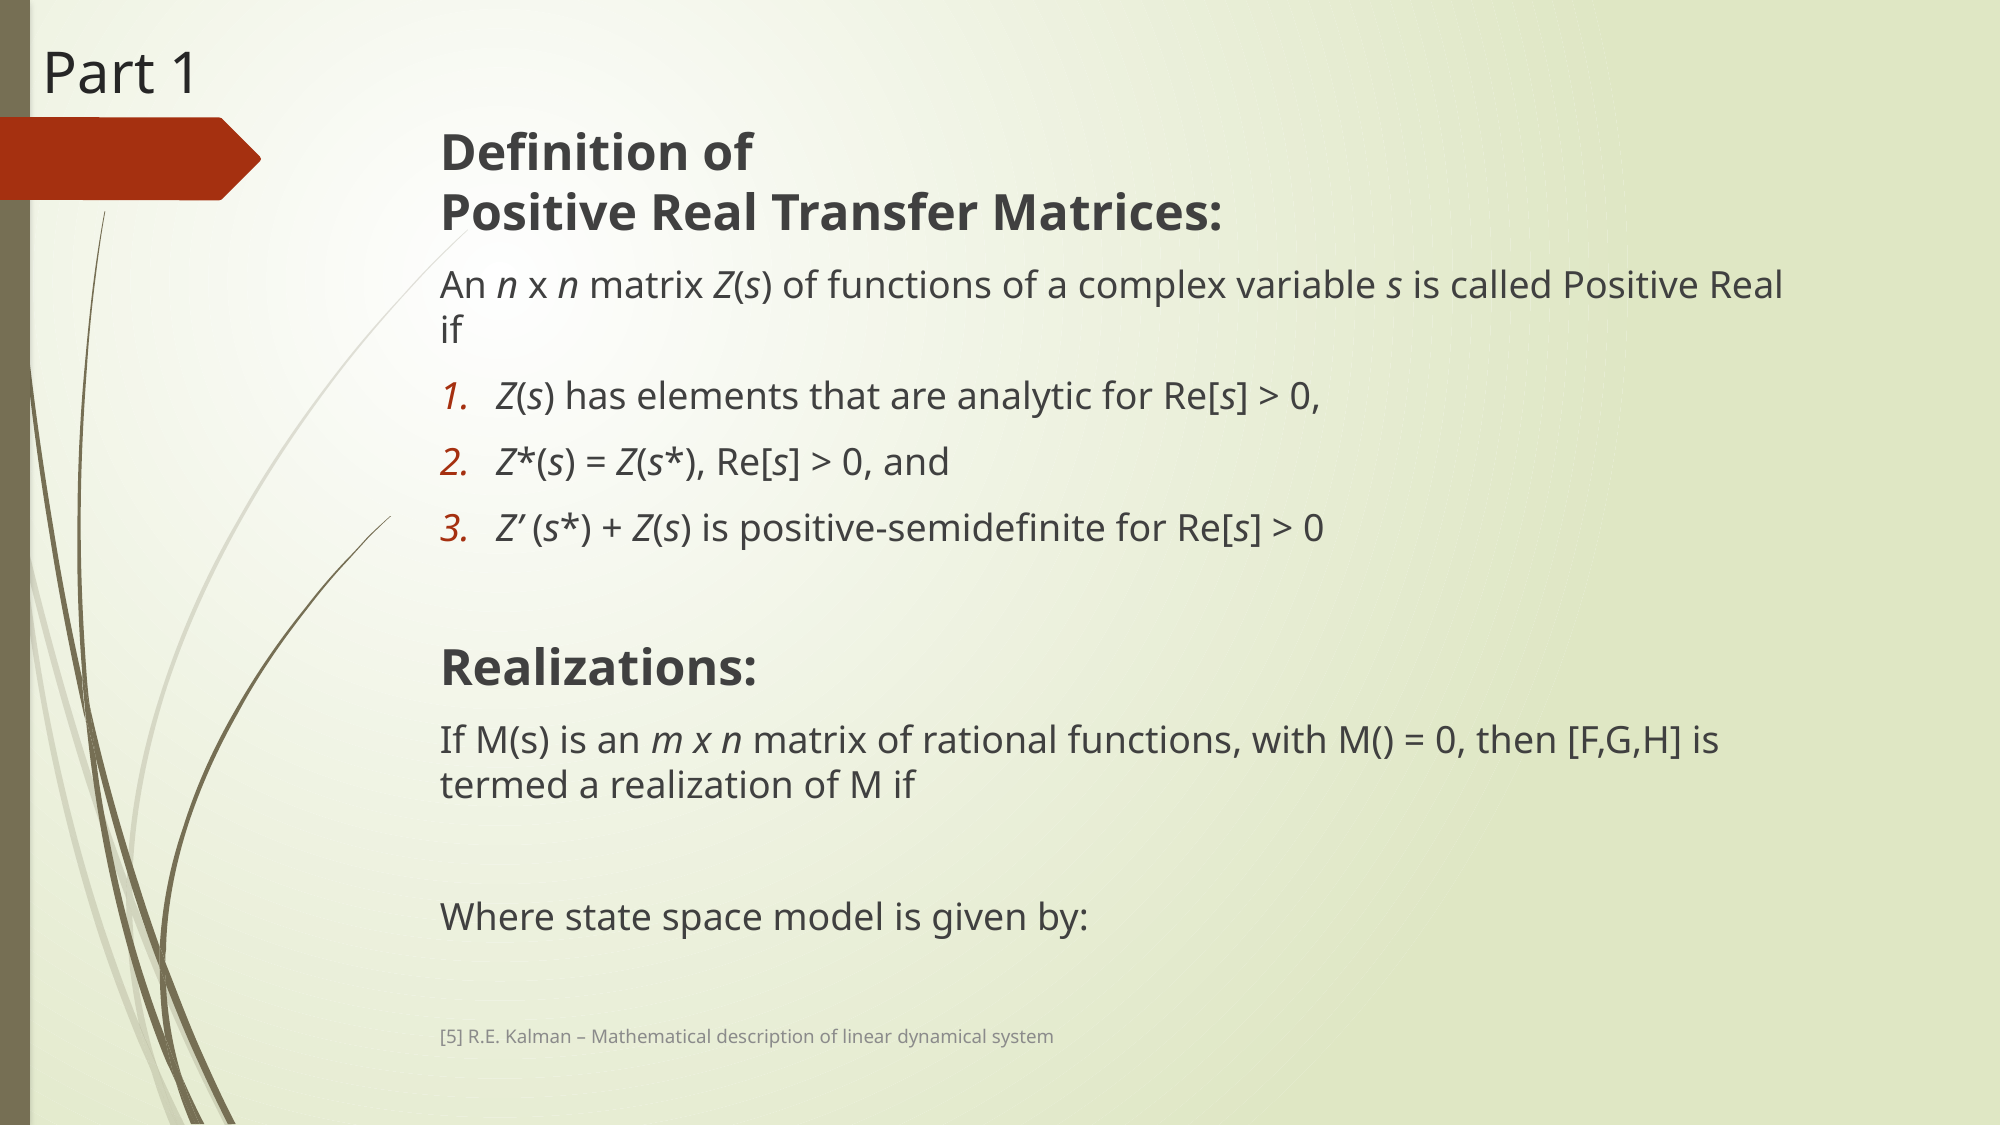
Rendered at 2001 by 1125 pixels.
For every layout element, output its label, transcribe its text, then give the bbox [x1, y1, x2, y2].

title Part 1 [27, 28, 316, 113]
footer [5] R.E. Kalman – Mathematical description of linear dynamical system [424, 1006, 1675, 1067]
